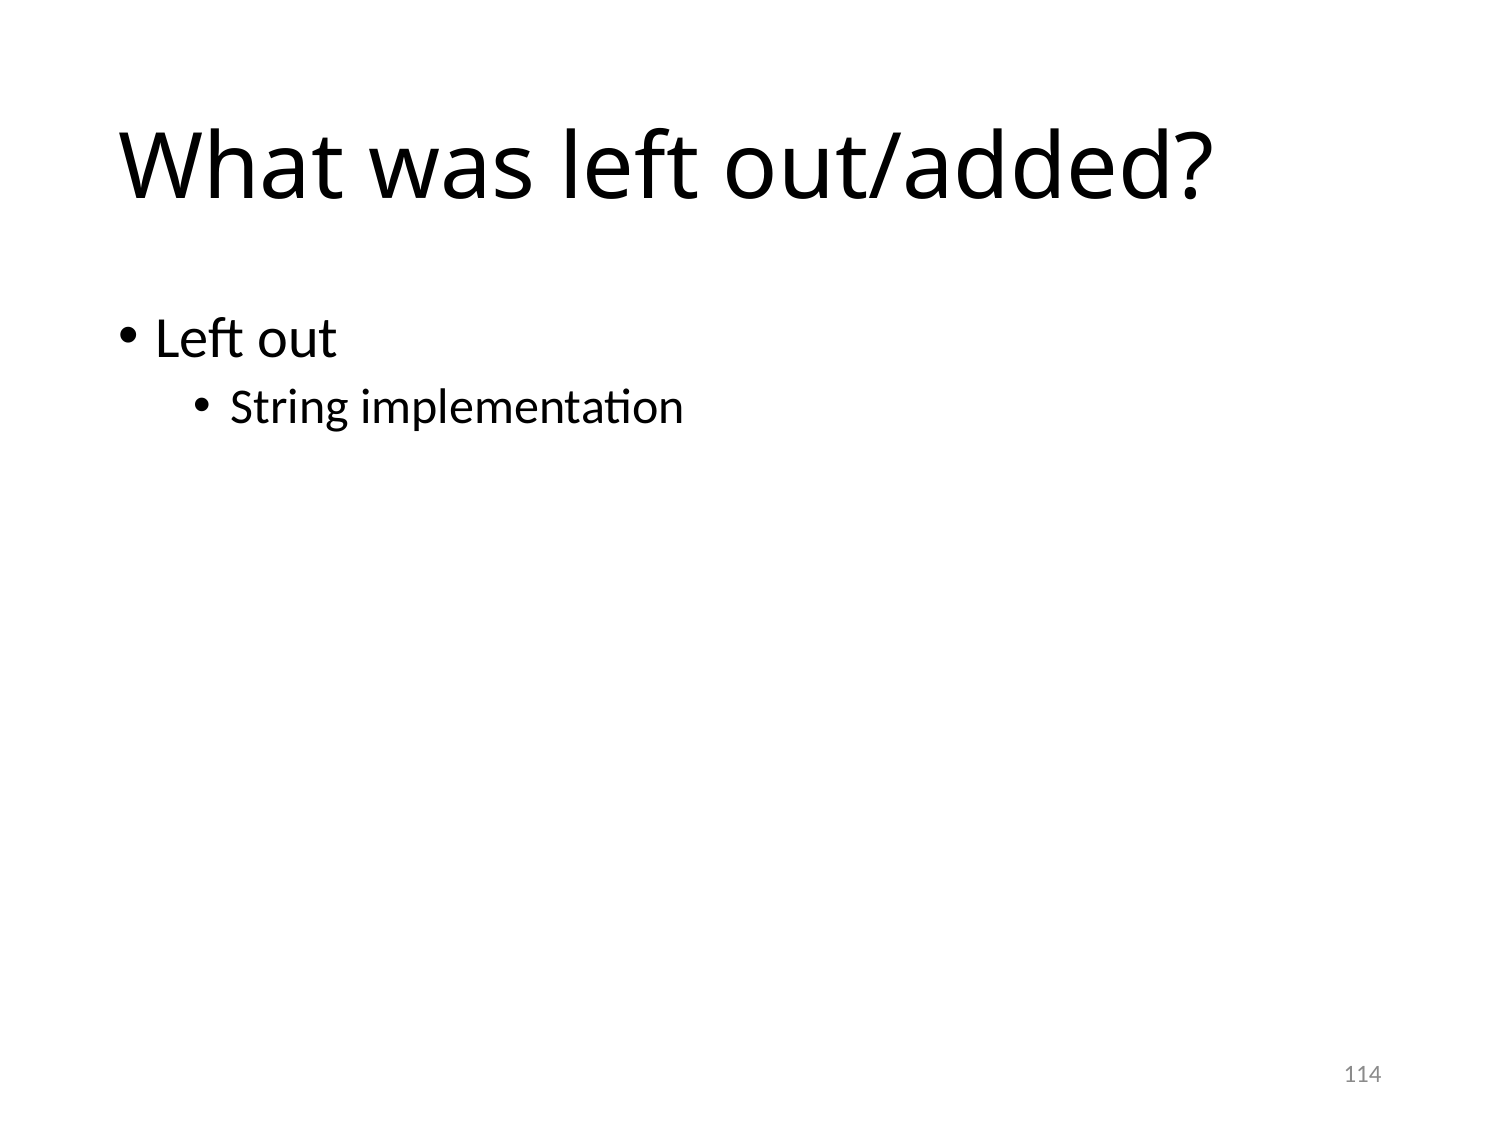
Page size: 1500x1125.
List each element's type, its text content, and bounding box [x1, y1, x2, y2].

title What was left out/added? [103, 59, 1397, 278]
list Left out String implementation [103, 299, 1397, 1014]
slide_number 114 [1059, 1042, 1397, 1103]
